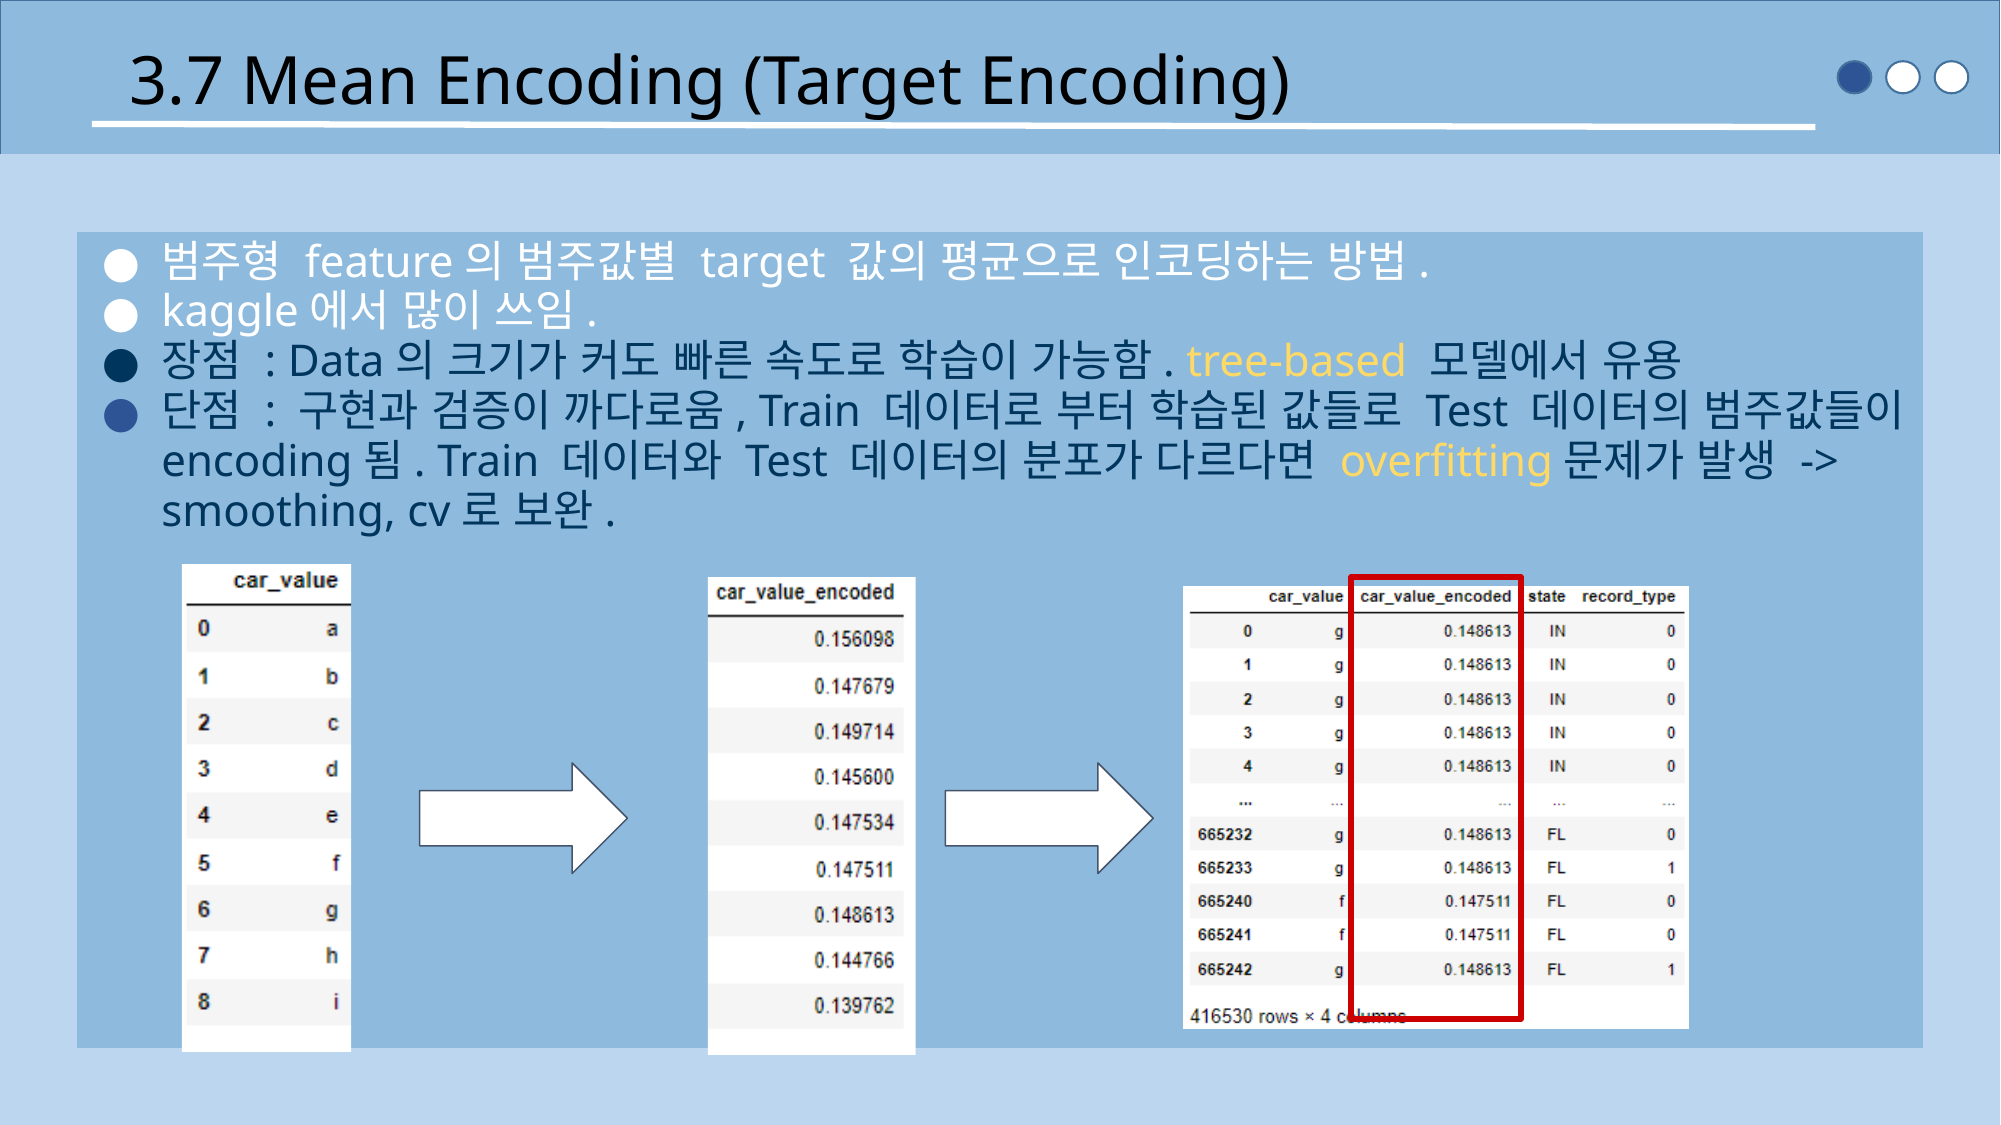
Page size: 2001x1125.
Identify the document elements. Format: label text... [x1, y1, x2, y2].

text_box 범주형 feature의 범주값별 target 값의 평균으로 인코딩하는 방법. kaggle에서 많이 쓰임. 장점 : Data의 크기가 커도 빠른 속도로 학습이 가능함. tree-based 모델에서 유용 단점 : 구현과 검증이 까다로움, Train 데이터로 부터 학습된 값들로 Test 데이터의 범주값들이 encoding됨. Train 데이터와 Test 데이터의 분포가 다르다면 overfitting문제가 발생 -> smoothing, cv로 보완. [71, 222, 1926, 552]
text_box [945, 762, 1154, 874]
text_box [419, 762, 628, 874]
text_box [91, 123, 1816, 128]
picture [181, 564, 352, 1052]
picture [707, 576, 916, 1056]
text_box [1837, 60, 1969, 94]
text_box [1351, 576, 1521, 585]
text_box 3.7 Mean Encoding (Target Encoding) [114, 30, 1689, 123]
text_box [77, 552, 1923, 1048]
text_box [0, 0, 2000, 154]
text_box [0, 154, 2000, 1125]
picture [1182, 586, 1690, 1030]
